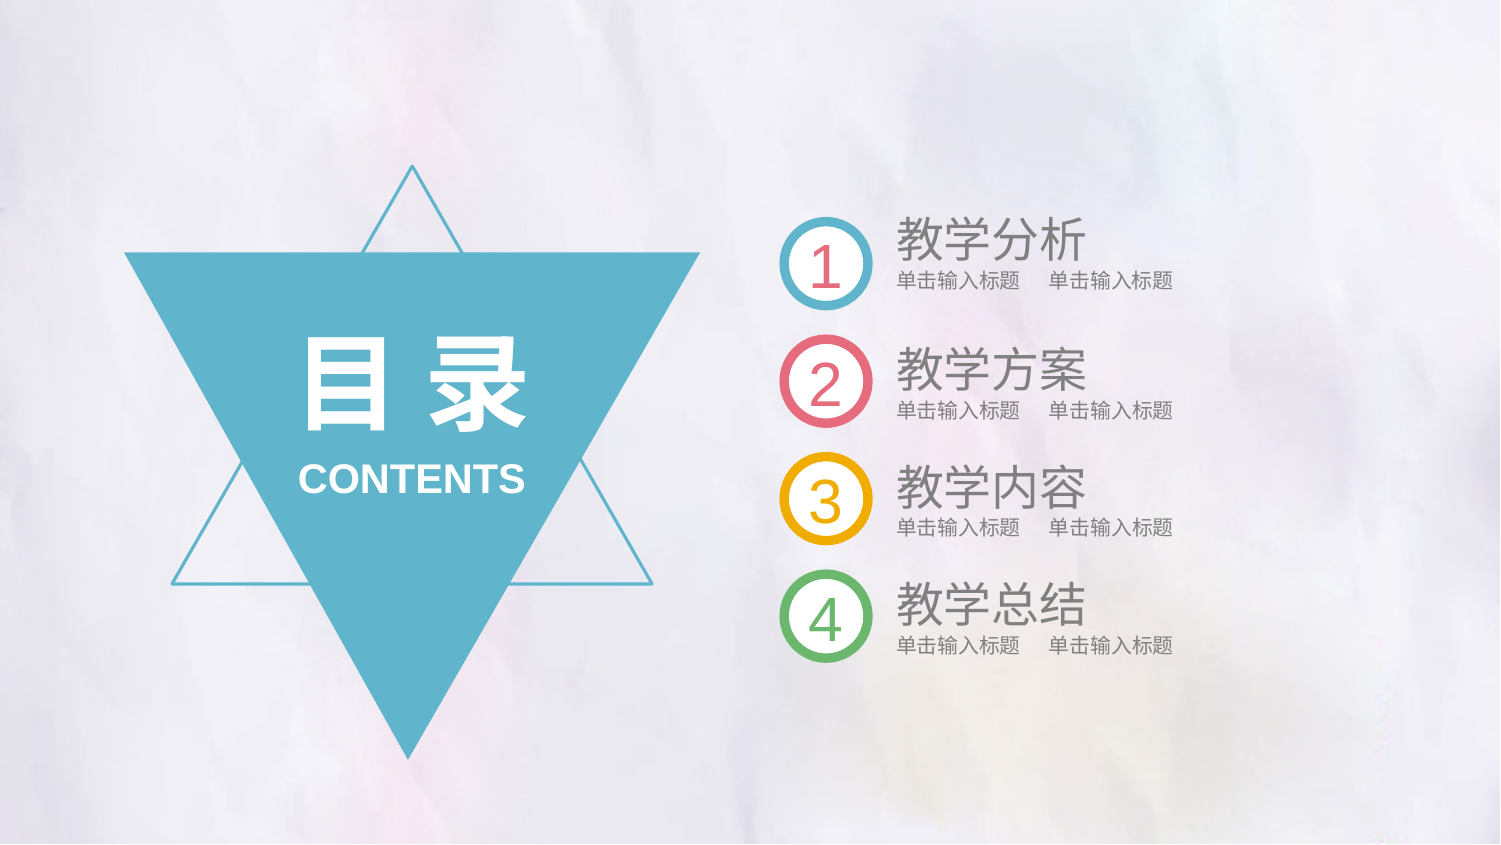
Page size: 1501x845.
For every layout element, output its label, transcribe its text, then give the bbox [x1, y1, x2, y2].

text_box [309, 584, 510, 760]
text_box 目 录 [258, 315, 566, 444]
text_box 教学分析 单击输入标题 单击输入标题 [896, 209, 1259, 318]
text_box 3 [784, 456, 868, 541]
text_box 教学总结 单击输入标题 单击输入标题 [895, 574, 1212, 658]
text_box 教学方案 单击输入标题 单击输入标题 [895, 339, 1212, 423]
picture [0, 0, 1500, 844]
text_box 1 [784, 221, 868, 306]
text_box CONTENTS [276, 452, 548, 502]
text_box [124, 252, 362, 462]
text_box [463, 252, 701, 460]
text_box 教学内容 单击输入标题 单击输入标题 [895, 457, 1212, 540]
text_box [326, 166, 498, 315]
text_box 2 [784, 339, 868, 424]
text_box 4 [784, 574, 868, 659]
text_box [171, 433, 653, 584]
